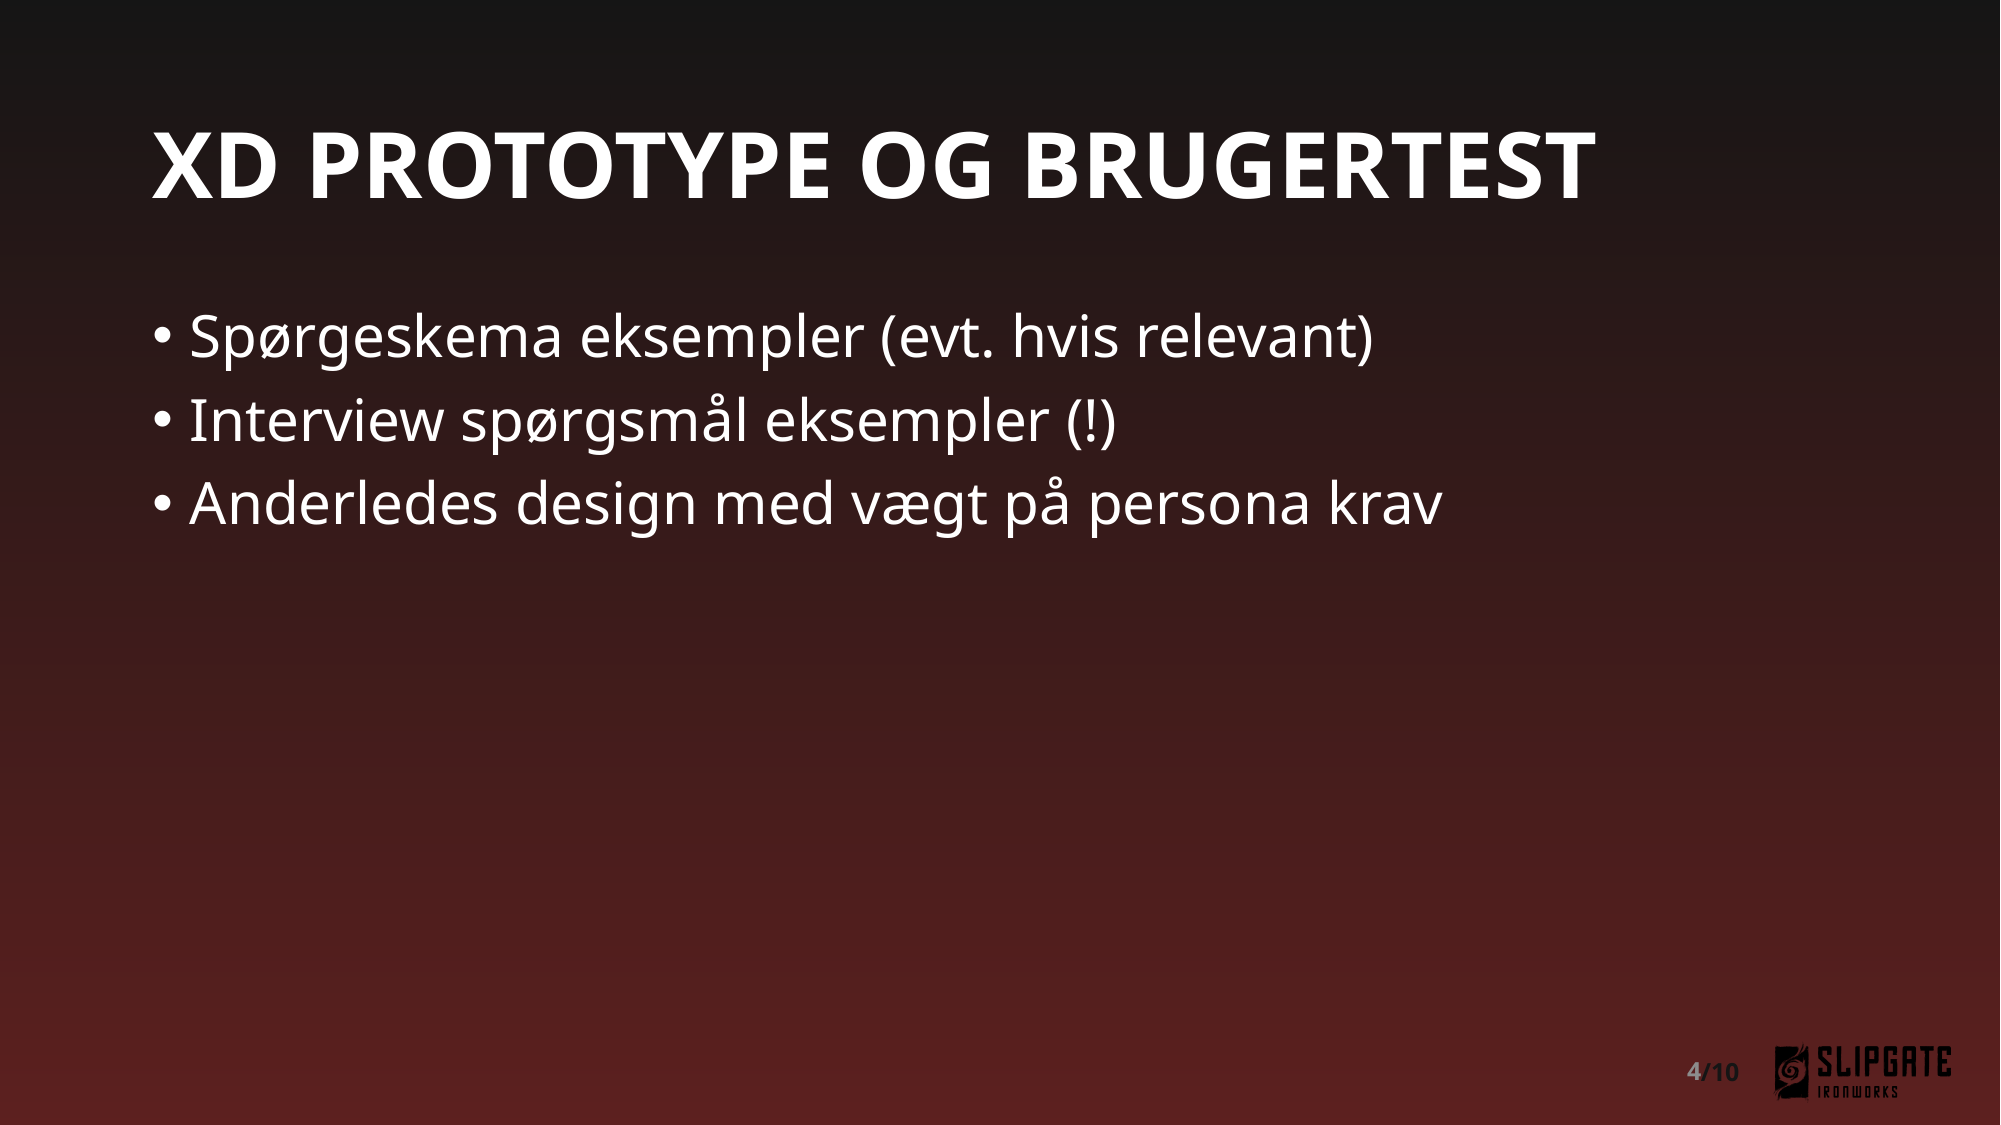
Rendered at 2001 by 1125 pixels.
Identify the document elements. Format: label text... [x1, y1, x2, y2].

list Spørgeskema eksempler (evt. hvis relevant) Interview spørgsmål eksempler (!) Anderledes design med vægt på persona krav [137, 299, 1863, 1014]
picture [1773, 1041, 1951, 1103]
title XD PROTOTYPE OG BRUGERTEST [137, 59, 1863, 278]
slide_number 4 [1412, 1042, 1717, 1103]
